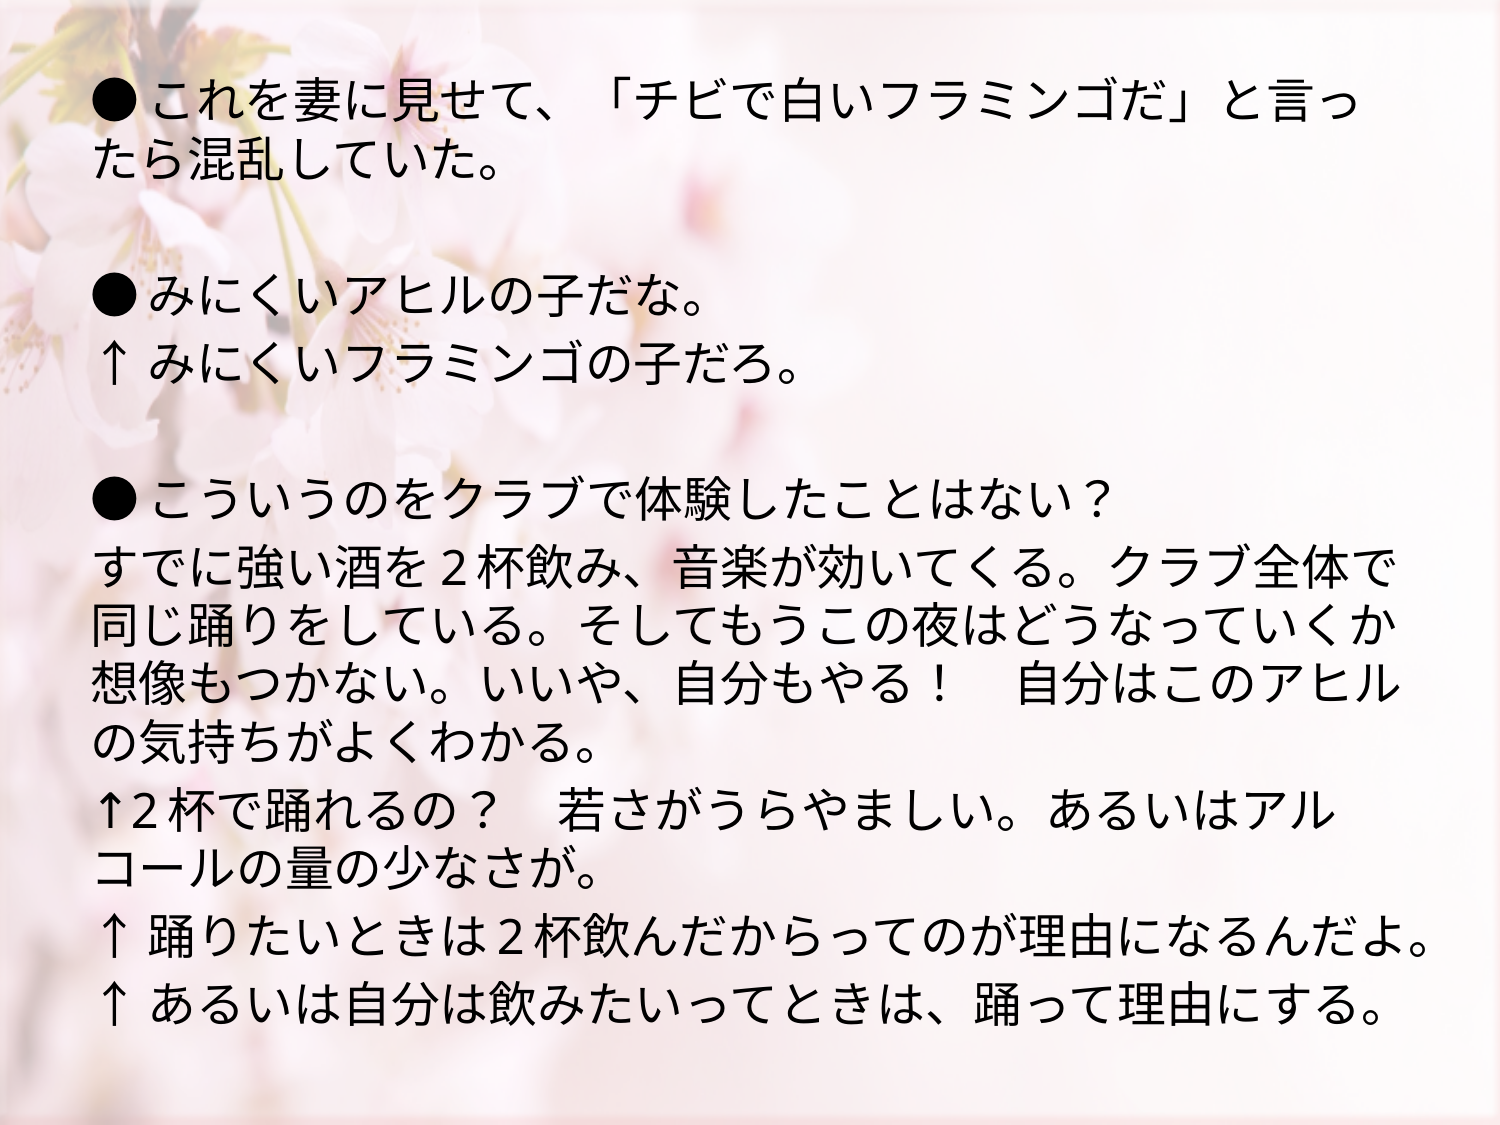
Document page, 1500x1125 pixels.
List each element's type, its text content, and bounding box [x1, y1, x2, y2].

list ●これを妻に見せて、「チビで白いフラミンゴだ」と言ったら混乱していた。 ●みにくいアヒルの子だな。 ↑みにくいフラミンゴの子だろ。 ●こういうのをクラブで体験したことはない？ すでに強い酒を2杯飲み、音楽が効いてくる。クラブ全体で同じ踊りをしている。そしてもうこの夜はどうなっていくか想像もつかない。いいや、自分もやる！ 自分はこのアヒルの気持ちがよくわかる。 ↑2杯で踊れるの？ 若さがうらやましい。あるいはアルコールの量の少なさが。 ↑踊りたいときは2杯飲んだからってのが理由になるんだよ。 ↑あるいは自分は飲みたいってときは、踊って理由にする。 [75, 62, 1425, 1088]
